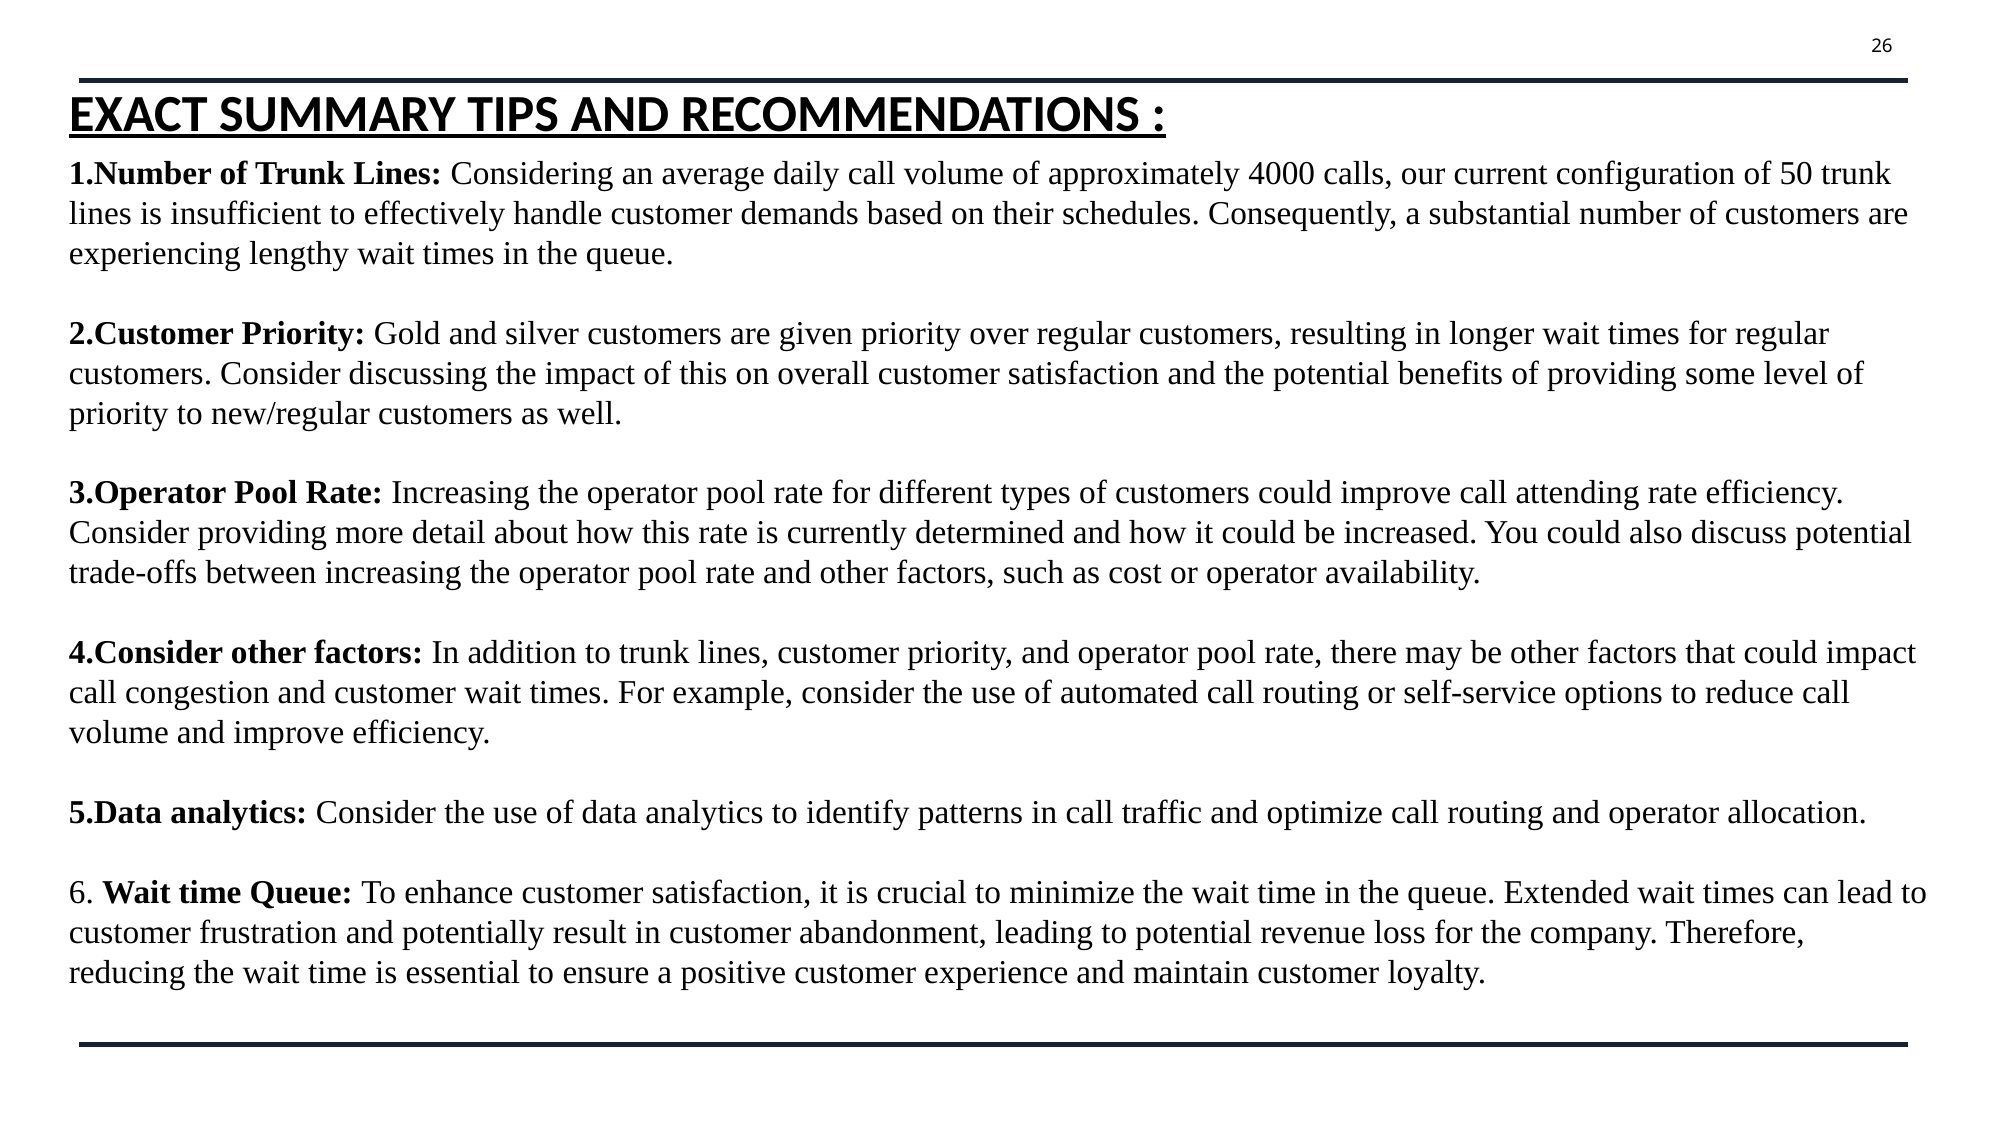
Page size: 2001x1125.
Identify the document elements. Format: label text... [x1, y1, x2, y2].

text_box Number of Trunk Lines: Considering an average daily call volume of approximately 4000 calls, our current configuration of 50 trunk lines is insufficient to effectively handle customer demands based on their schedules. Consequently, a substantial number of customers are experiencing lengthy wait times in the queue. Customer Priority: Gold and silver customers are given priority over regular customers, resulting in longer wait times for regular customers. Consider discussing the impact of this on overall customer satisfaction and the potential benefits of providing some level of priority to new/regular customers as well. Operator Pool Rate: Increasing the operator pool rate for different types of customers could improve call attending rate efficiency. Consider providing more detail about how this rate is currently determined and how it could be increased. You could also discuss potential trade-offs between increasing the operator pool rate and other factors, such as cost or operator availability. Consider other factors: In addition to trunk lines, customer priority, and operator pool rate, there may be other factors that could impact call congestion and customer wait times. For example, consider the use of automated call routing or self-service options to reduce call volume and improve efficiency. Data analytics: Consider the use of data analytics to identify patterns in call traffic and optimize call routing and operator allocation. 6. Wait time Queue: To enhance customer satisfaction, it is crucial to minimize the wait time in the queue. Extended wait times can lead to customer frustration and potentially result in customer abandonment, leading to potential revenue loss for the company. Therefore, reducing the wait time is essential to ensure a positive customer experience and maintain customer loyalty. [54, 143, 1946, 997]
slide_number 26 [1802, 16, 1908, 77]
title EXACT SUMMARY TIPS AND RECOMMENDATIONS : [54, 76, 1266, 143]
